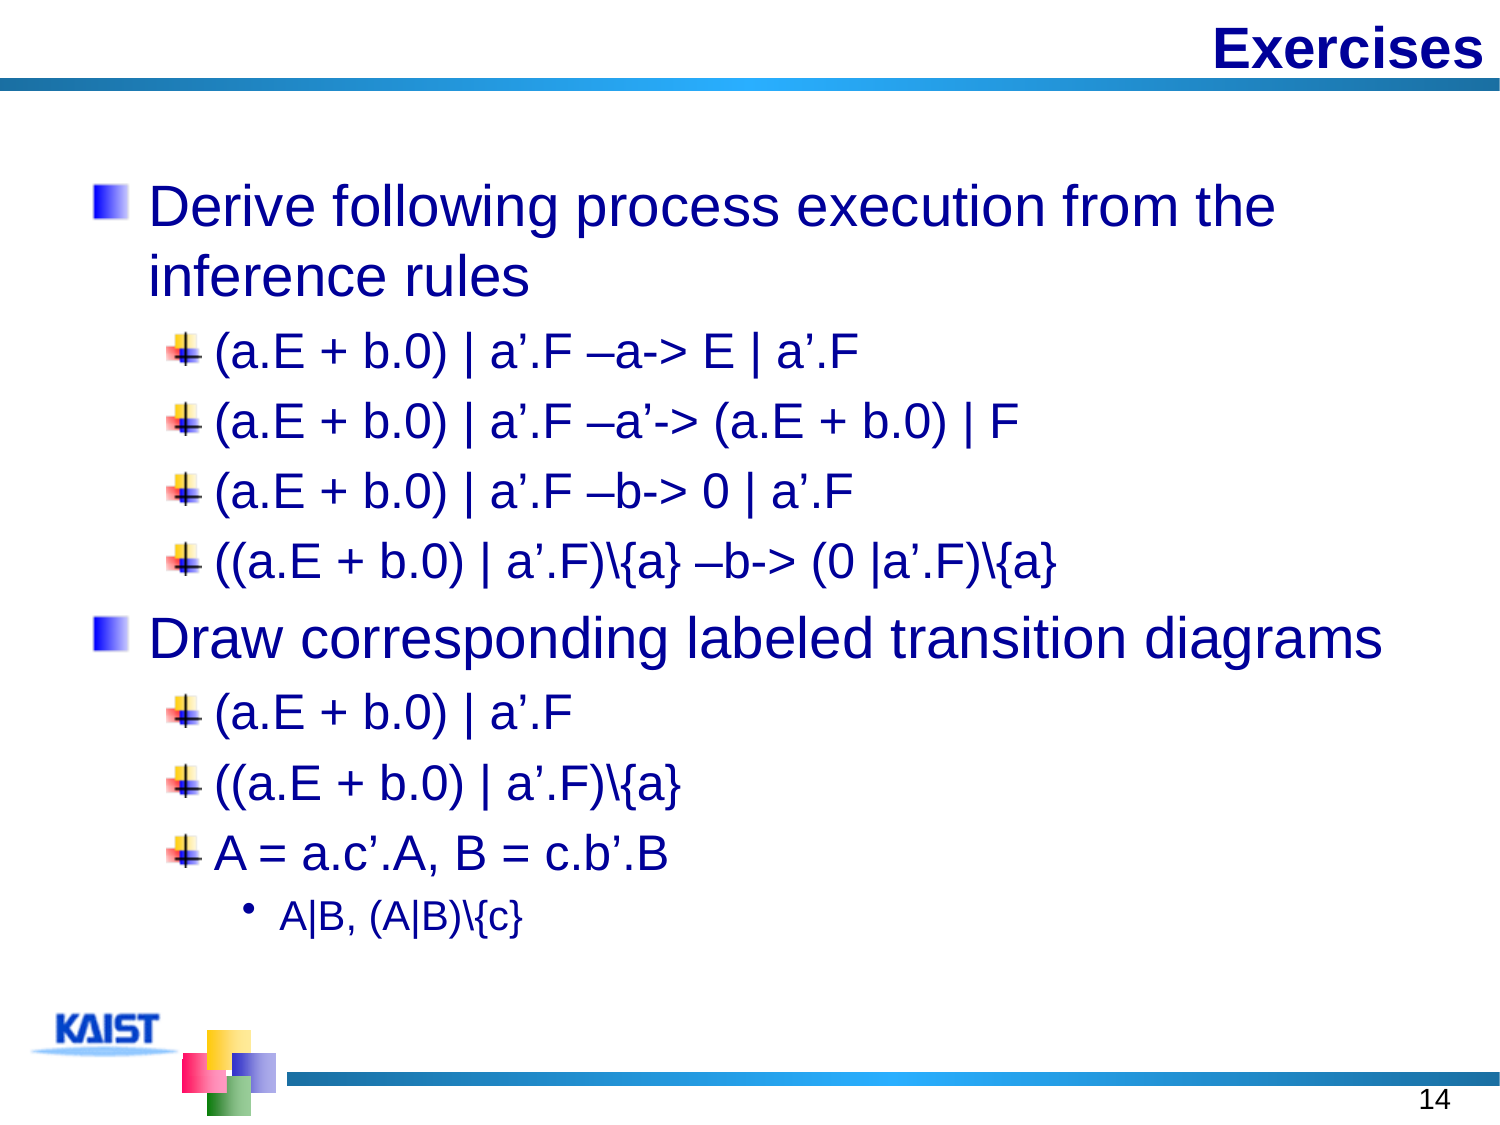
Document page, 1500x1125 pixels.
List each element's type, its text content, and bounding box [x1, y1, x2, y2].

picture [166, 692, 202, 728]
picture [91, 182, 133, 224]
picture [91, 614, 133, 656]
picture [166, 832, 202, 868]
title Exercises [149, 0, 1500, 91]
picture [166, 540, 202, 576]
picture [29, 1011, 183, 1059]
picture [166, 470, 202, 506]
picture [166, 762, 202, 798]
picture [166, 400, 202, 436]
picture [166, 330, 202, 366]
slide_number 14 [1115, 1072, 1467, 1125]
list Derive following process execution from the inference rules (a.E + b.0) | a’.F –a-> E | a’.F (a.E + b.0) | a’.F –a’-> (a.E + b.0) | F (a.E + b.0) | a’.F –b-> 0 | a’.F ((a.E + b.0) | a’.F)\{a} –b-> (0 |a’.F)\{a} Draw corresponding labeled transition diagrams (a.E + b.0) | a’.F ((a.E + b.0) | a’.F)\{a} A = a.c’.A, B = c.b’.B A|B, (A|B)\{c} [76, 160, 1427, 1012]
